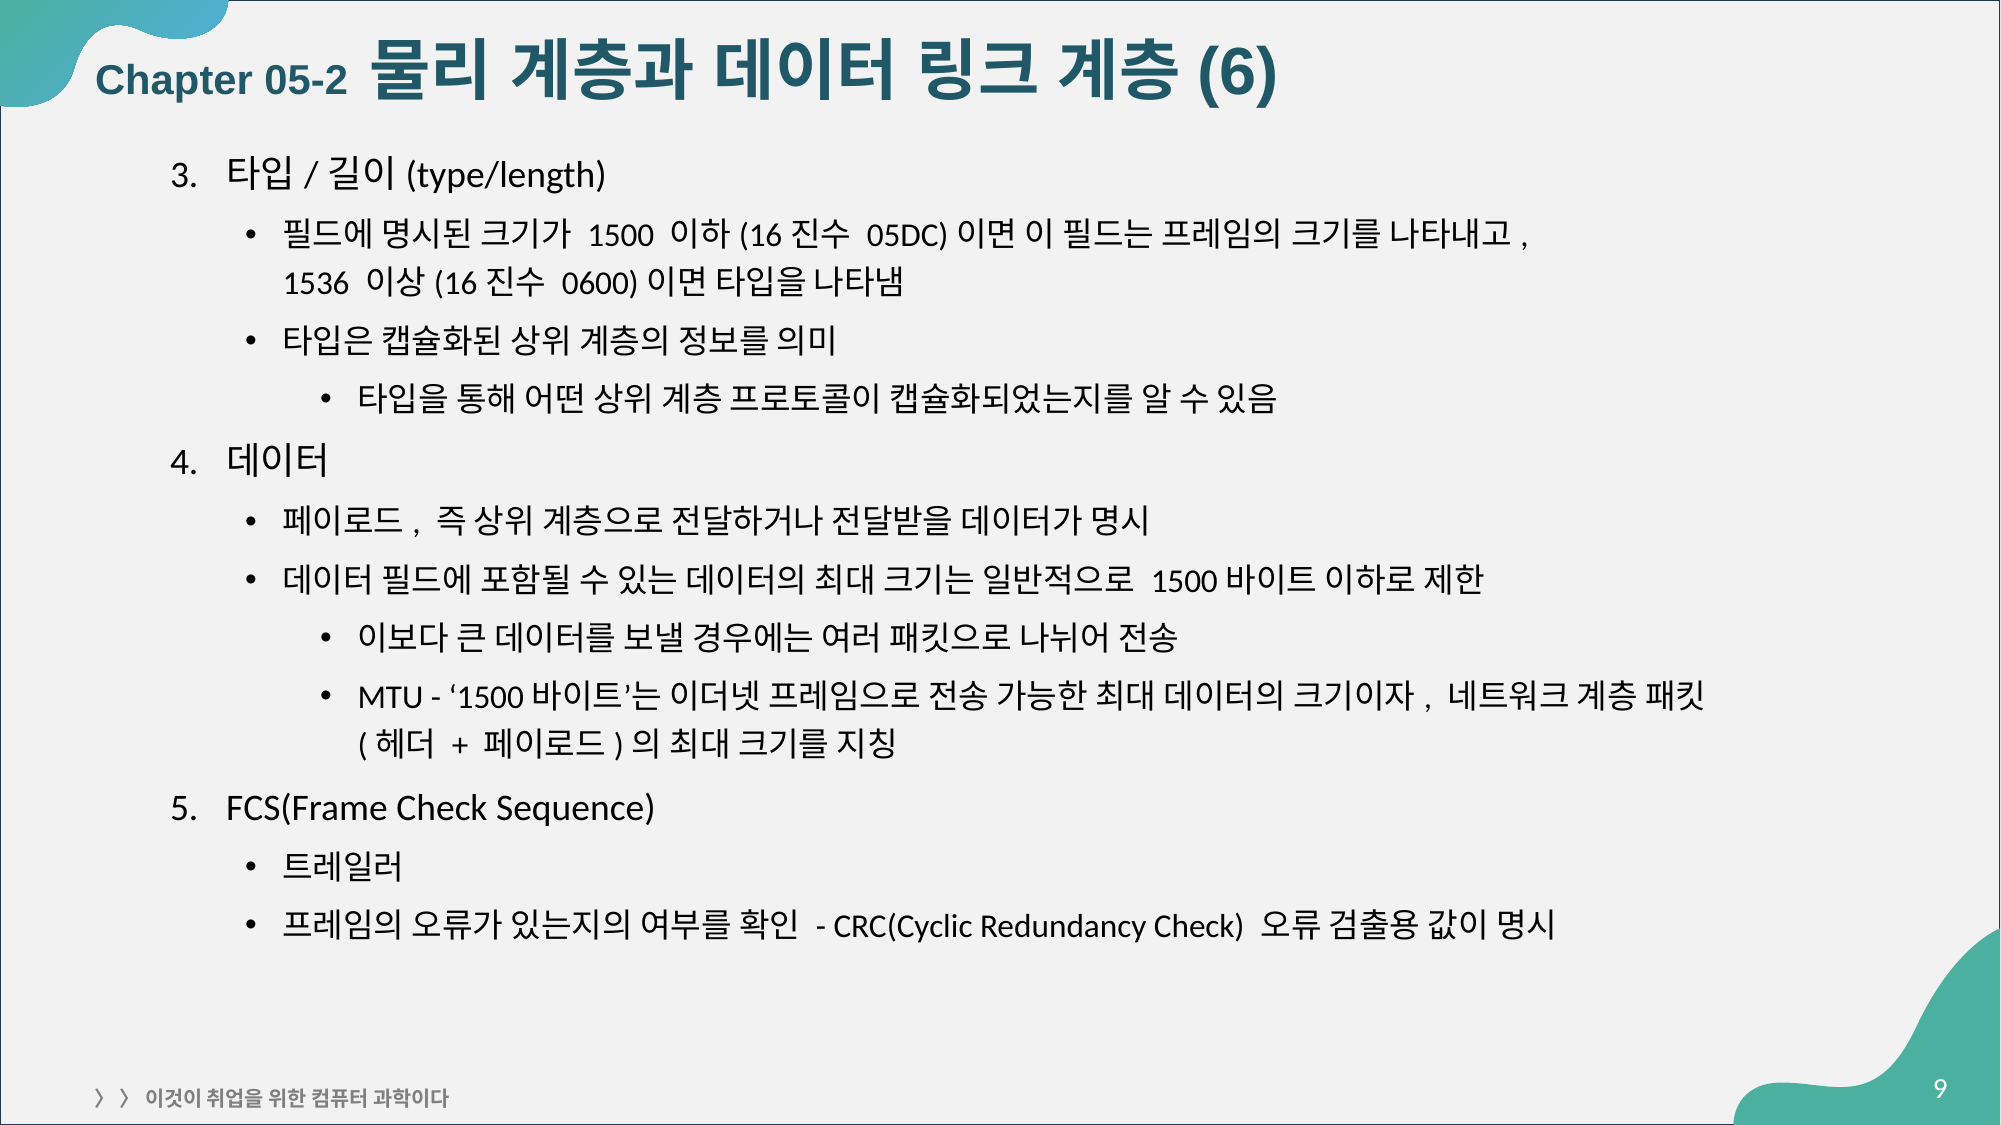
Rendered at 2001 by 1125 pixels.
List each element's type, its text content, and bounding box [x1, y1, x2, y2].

footer 〉 〉 이것이 취업을 위한 컴퓨터 과학이다 [79, 1078, 755, 1114]
title Chapter 05-2 물리 계층과 데이터 링크 계층(6) [79, 17, 1931, 128]
list 타입/길이(type/length) 필드에 명시된 크기가 1500 이하(16진수 05DC)이면 이 필드는 프레임의 크기를 나타내고, 1536 이상(16진수 0600)이면 타입을 나타냄 타입은 캡슐화된 상위 계층의 정보를 의미 타입을 통해 어떤 상위 계층 프로토콜이 캡슐화되었는지를 알 수 있음 데이터 페이로드, 즉 상위 계층으로 전달하거나 전달받을 데이터가 명시 데이터 필드에 포함될 수 있는 데이터의 최대 크기는 일반적으로 1500바이트 이하로 제한 이보다 큰 데이터를 보낼 경우에는 여러 패킷으로 나뉘어 전송 MTU - ‘1500바이트’는 이더넷 프레임으로 전송 가능한 최대 데이터의 크기이자, 네트워크 계층 패킷 (헤더 + 페이로드)의 최대 크기를 지칭 FCS(Frame Check Sequence) 트레일러 프레임의 오류가 있는지의 여부를 확인 - CRC(Cyclic Redundancy Check) 오류 검출용 값이 명시 [79, 133, 1931, 1035]
slide_number ‹#› [1917, 1061, 1984, 1122]
